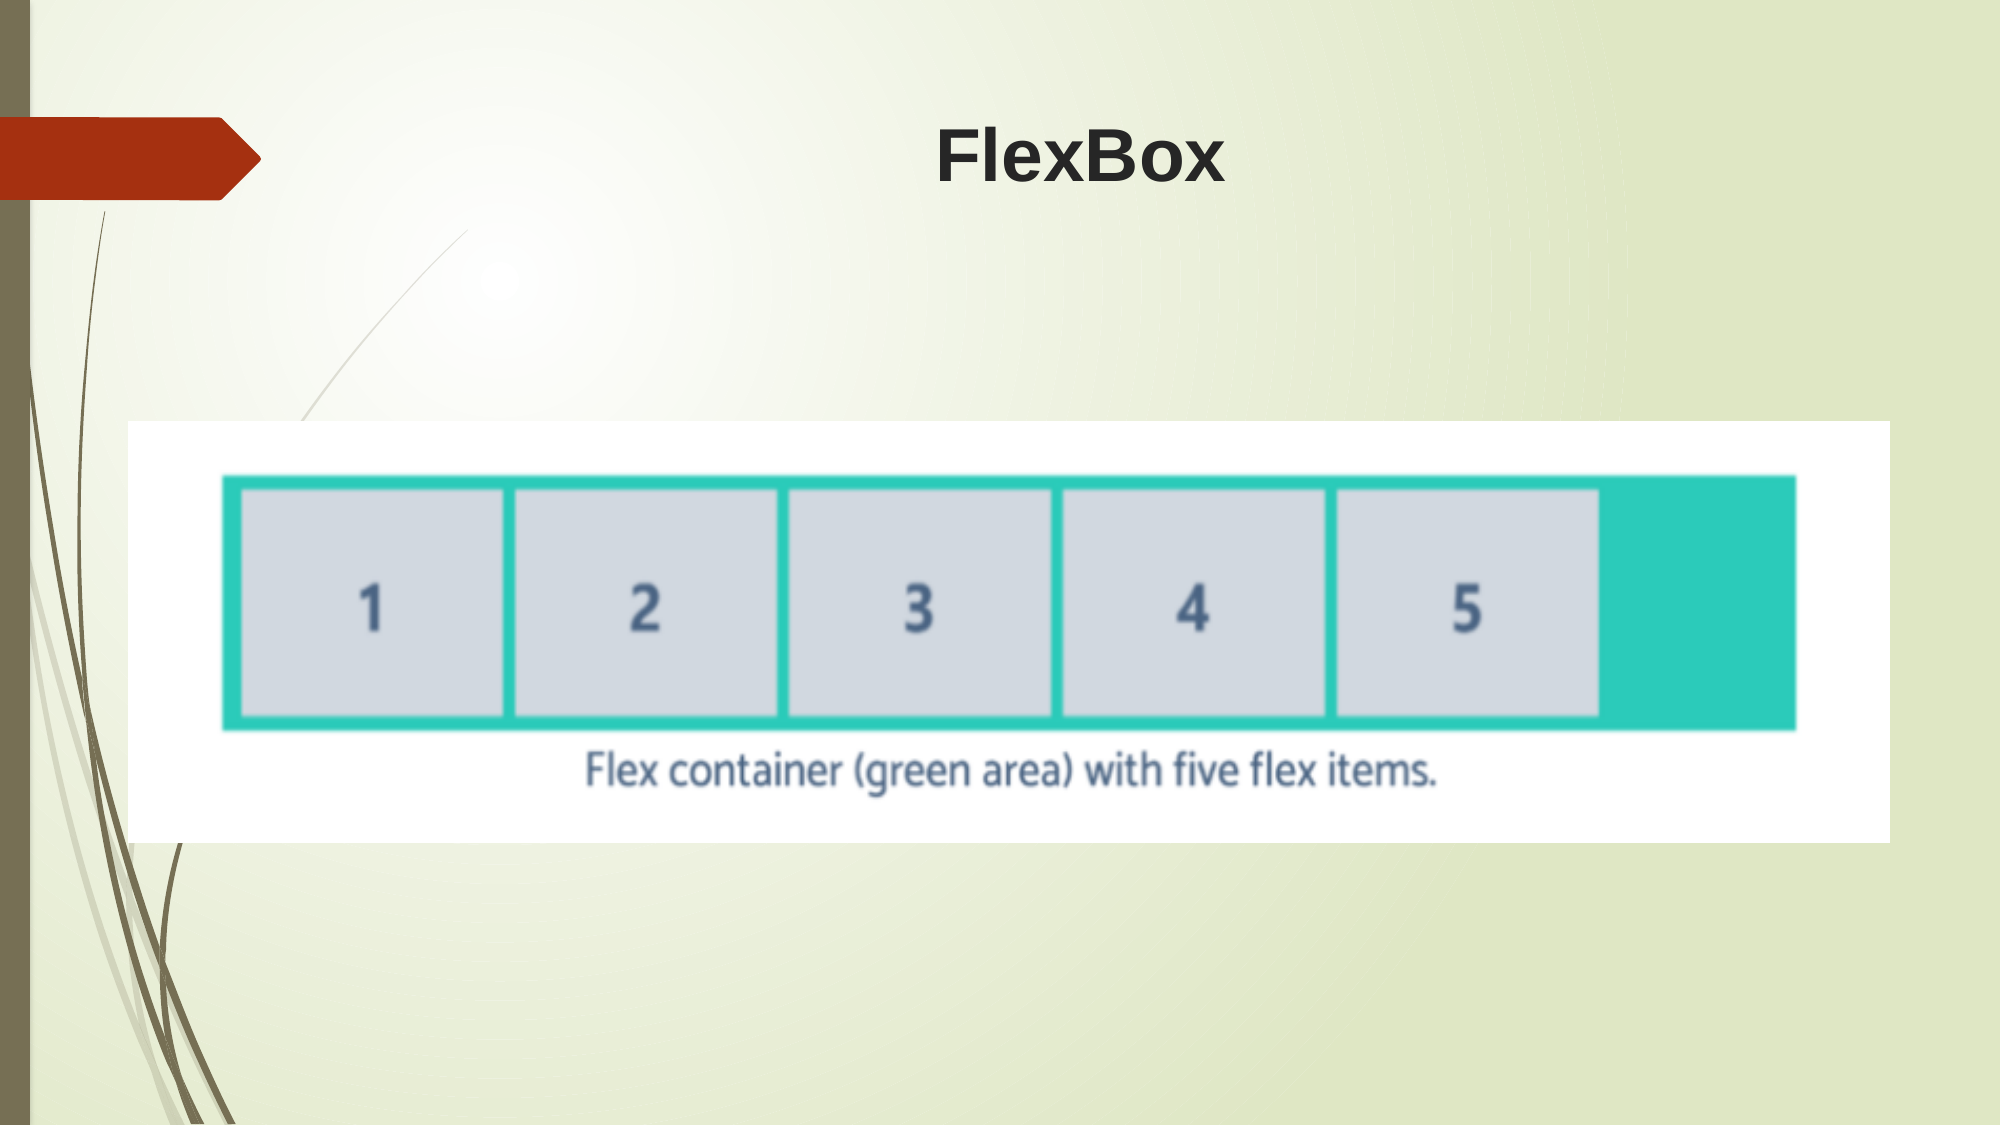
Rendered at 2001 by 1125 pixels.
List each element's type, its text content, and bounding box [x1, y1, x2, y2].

title FlexBox [349, 98, 1812, 309]
picture [128, 421, 1891, 843]
